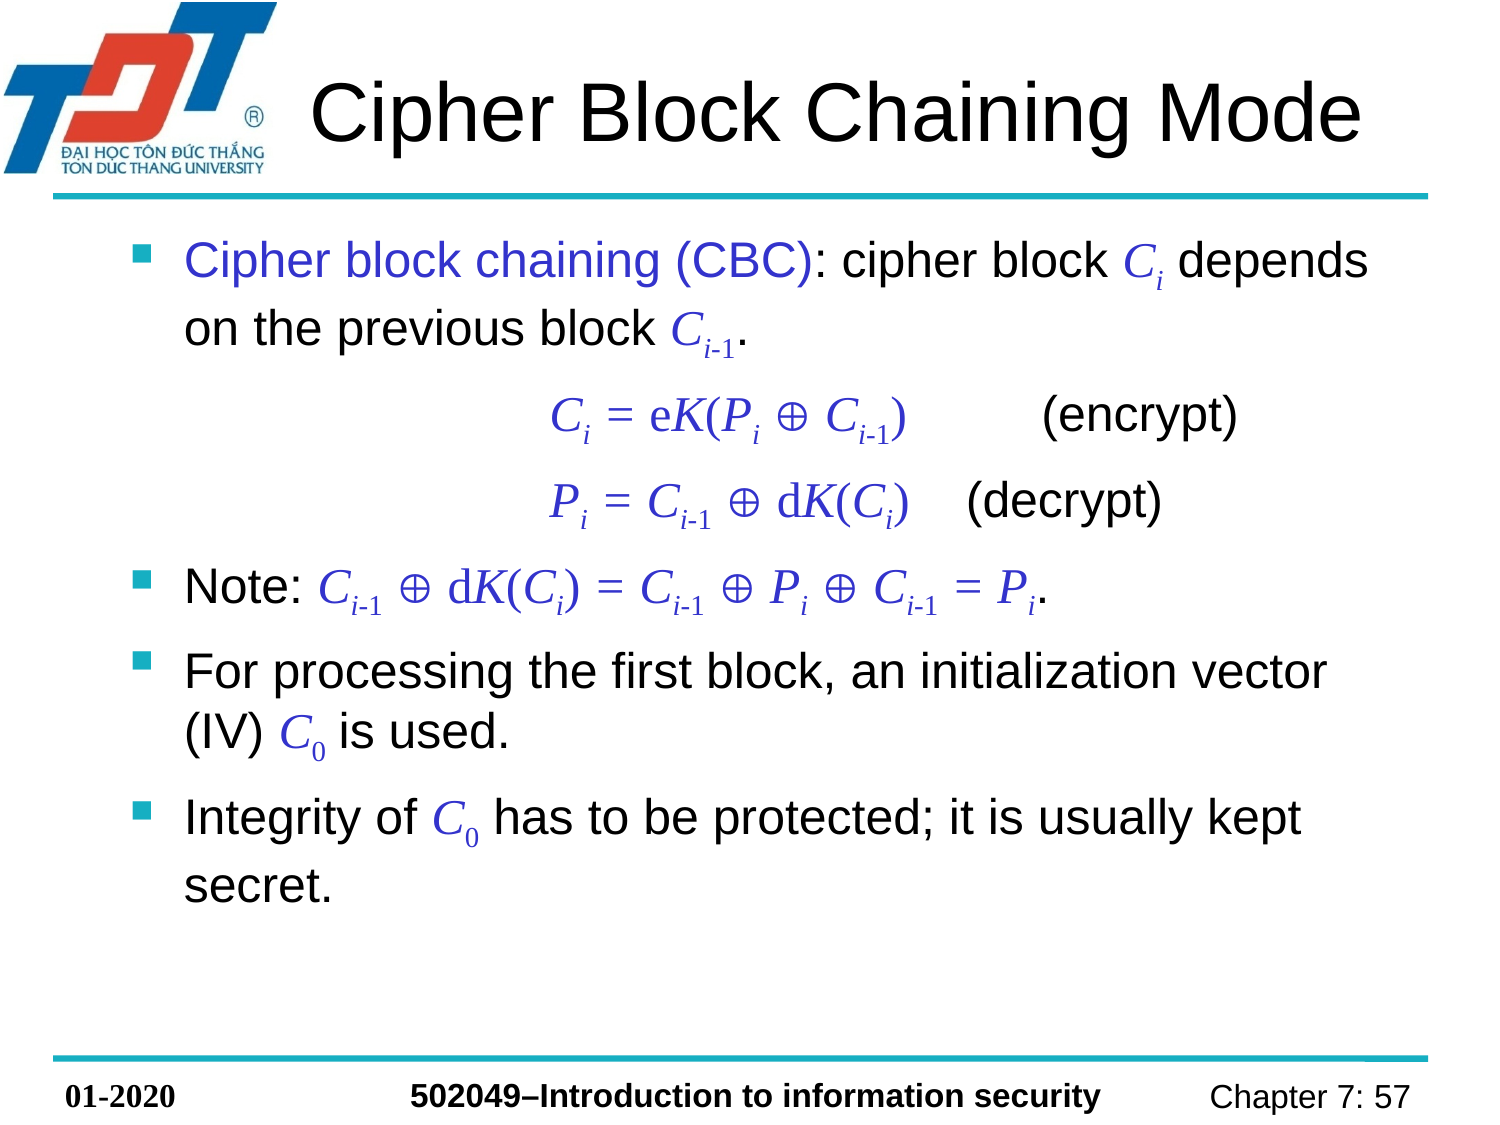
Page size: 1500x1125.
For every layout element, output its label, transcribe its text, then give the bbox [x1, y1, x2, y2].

title Cipher Block Chaining Mode [295, 42, 1500, 173]
picture [3, 2, 277, 174]
list Cipher block chaining (CBC): cipher block Ci depends on the previous block Ci-1. Ci = eK(Pi  Ci-1) (encrypt) Pi = Ci-1  dK(Ci) (decrypt) Note: Ci-1  dK(Ci) = Ci-1  Pi  Ci-1 = Pi. For processing the first block, an initialization vector (IV) C0 is used. Integrity of C0 has to be protected; it is usually kept secret. [112, 220, 1388, 976]
